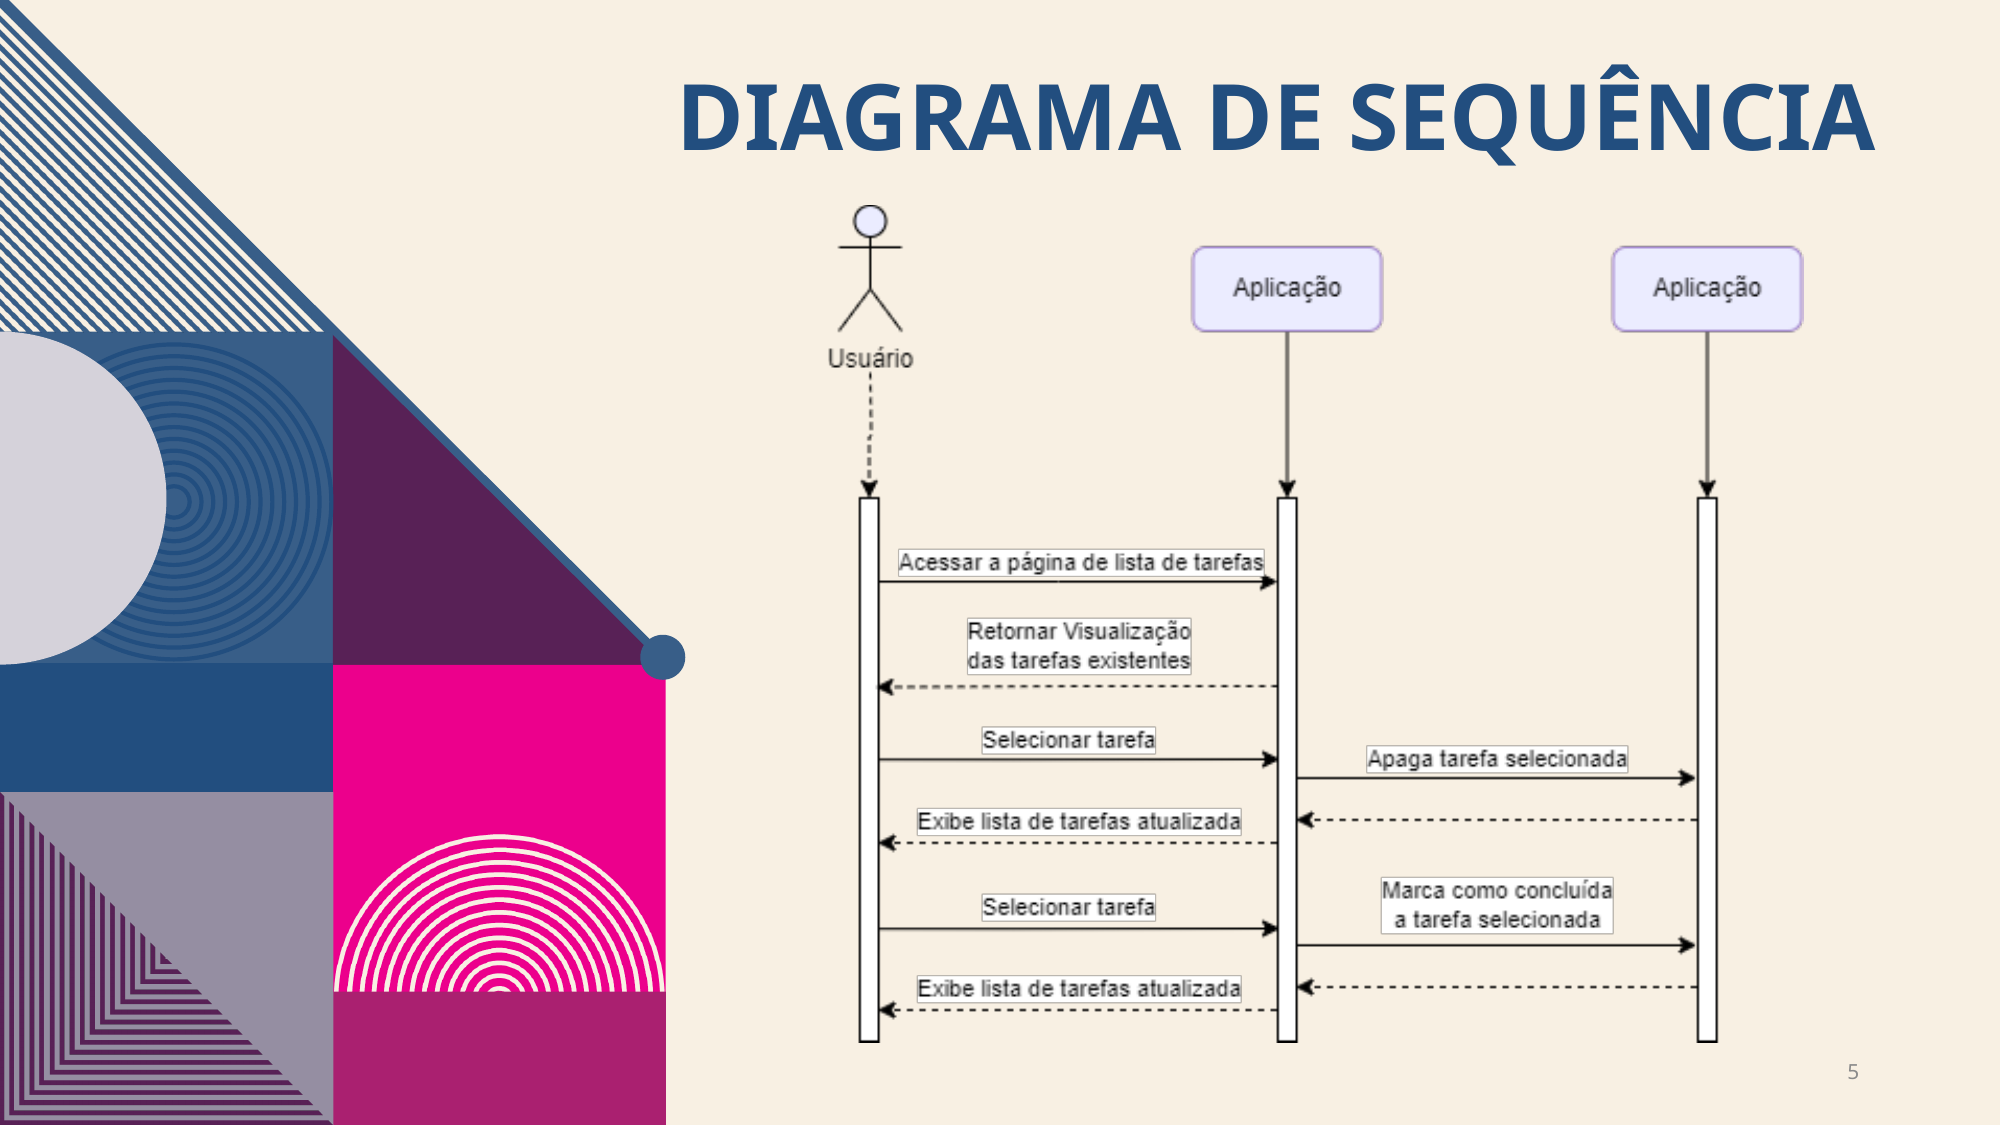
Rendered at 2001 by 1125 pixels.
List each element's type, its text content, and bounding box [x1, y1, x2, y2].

picture [828, 205, 1804, 1043]
title Diagrama de Sequência [661, 35, 1970, 178]
picture [0, 4, 330, 333]
picture [10, 0, 332, 321]
picture [0, 792, 333, 1125]
slide_number 5 [1799, 1042, 1875, 1103]
picture [334, 834, 665, 991]
